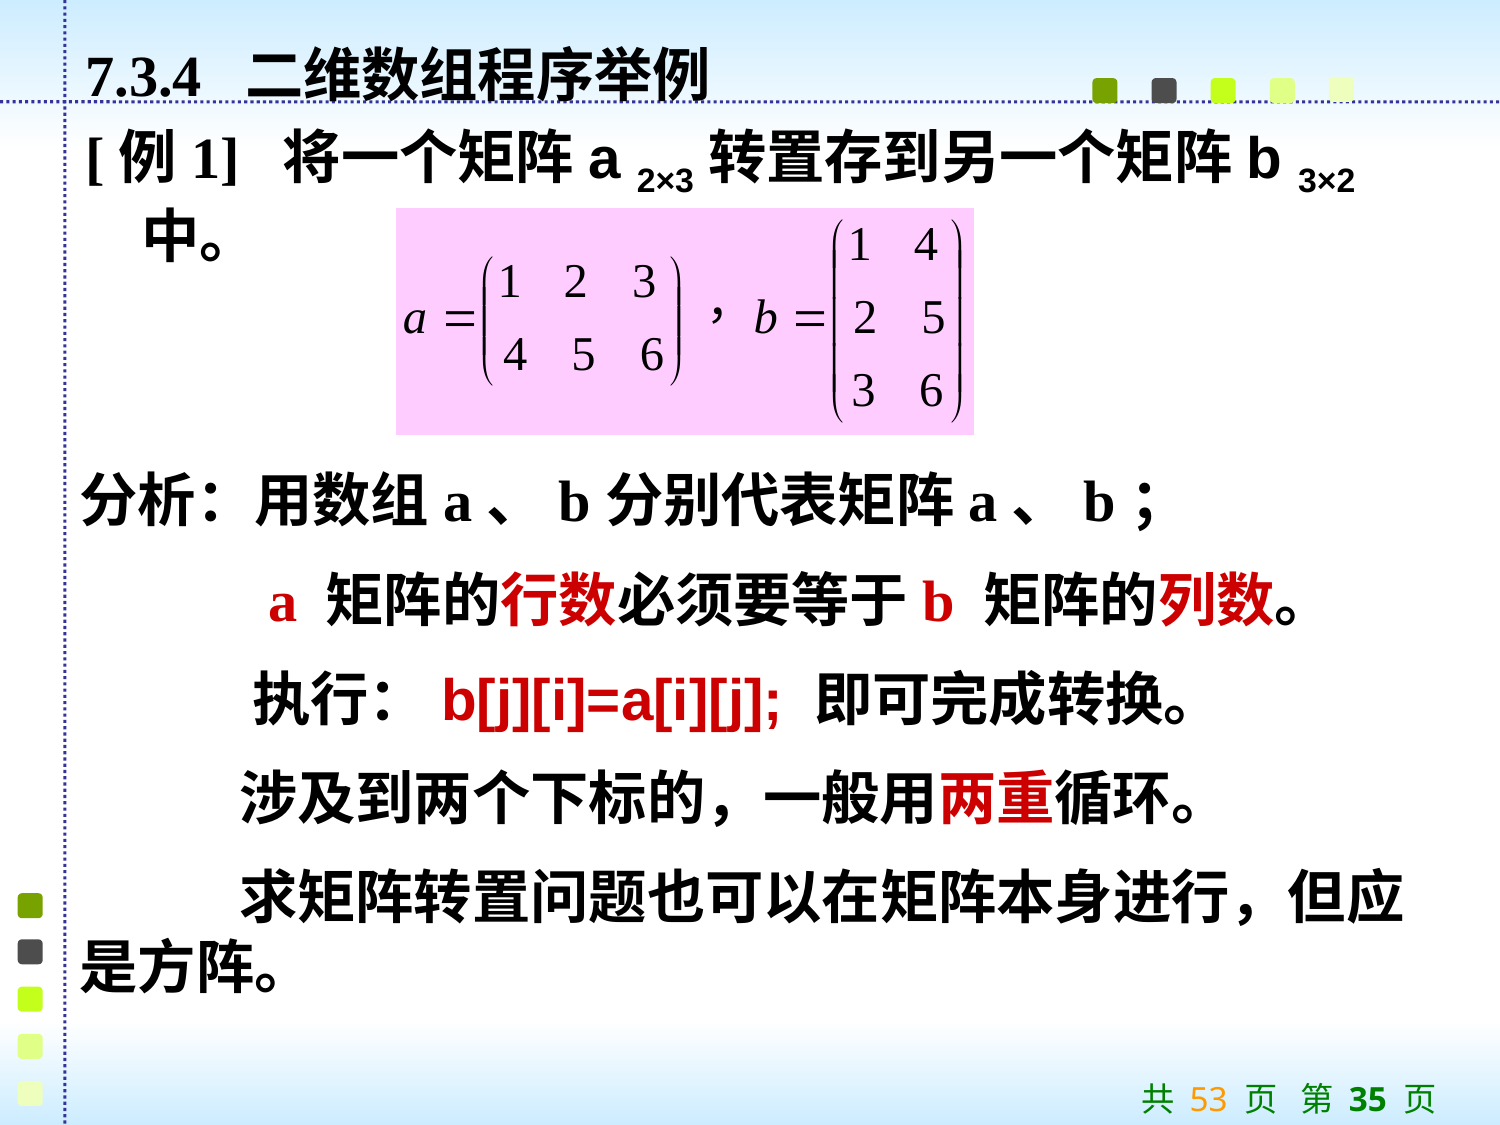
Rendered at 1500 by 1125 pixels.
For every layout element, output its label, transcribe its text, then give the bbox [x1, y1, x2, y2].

slide_number 共 53 页 第 35 页 [1056, 1070, 1453, 1125]
text_box 7.3.4 二维数组程序举例 [例1] 将一个矩阵a 2×3转置存到另一个矩阵b 3×2中。 [70, 30, 1500, 419]
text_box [395, 207, 975, 436]
text_box 分析：用数组a、b分别代表矩阵a、b； a 矩阵的行数必须要等于b 矩阵的列数。 执行：b[j][i]=a[i][j]; 即可完成转换。 涉及到两个下标的，一般用两重循环。 求矩阵转置问题也可以在矩阵本身进行，但应是方阵。 [64, 456, 1465, 1008]
